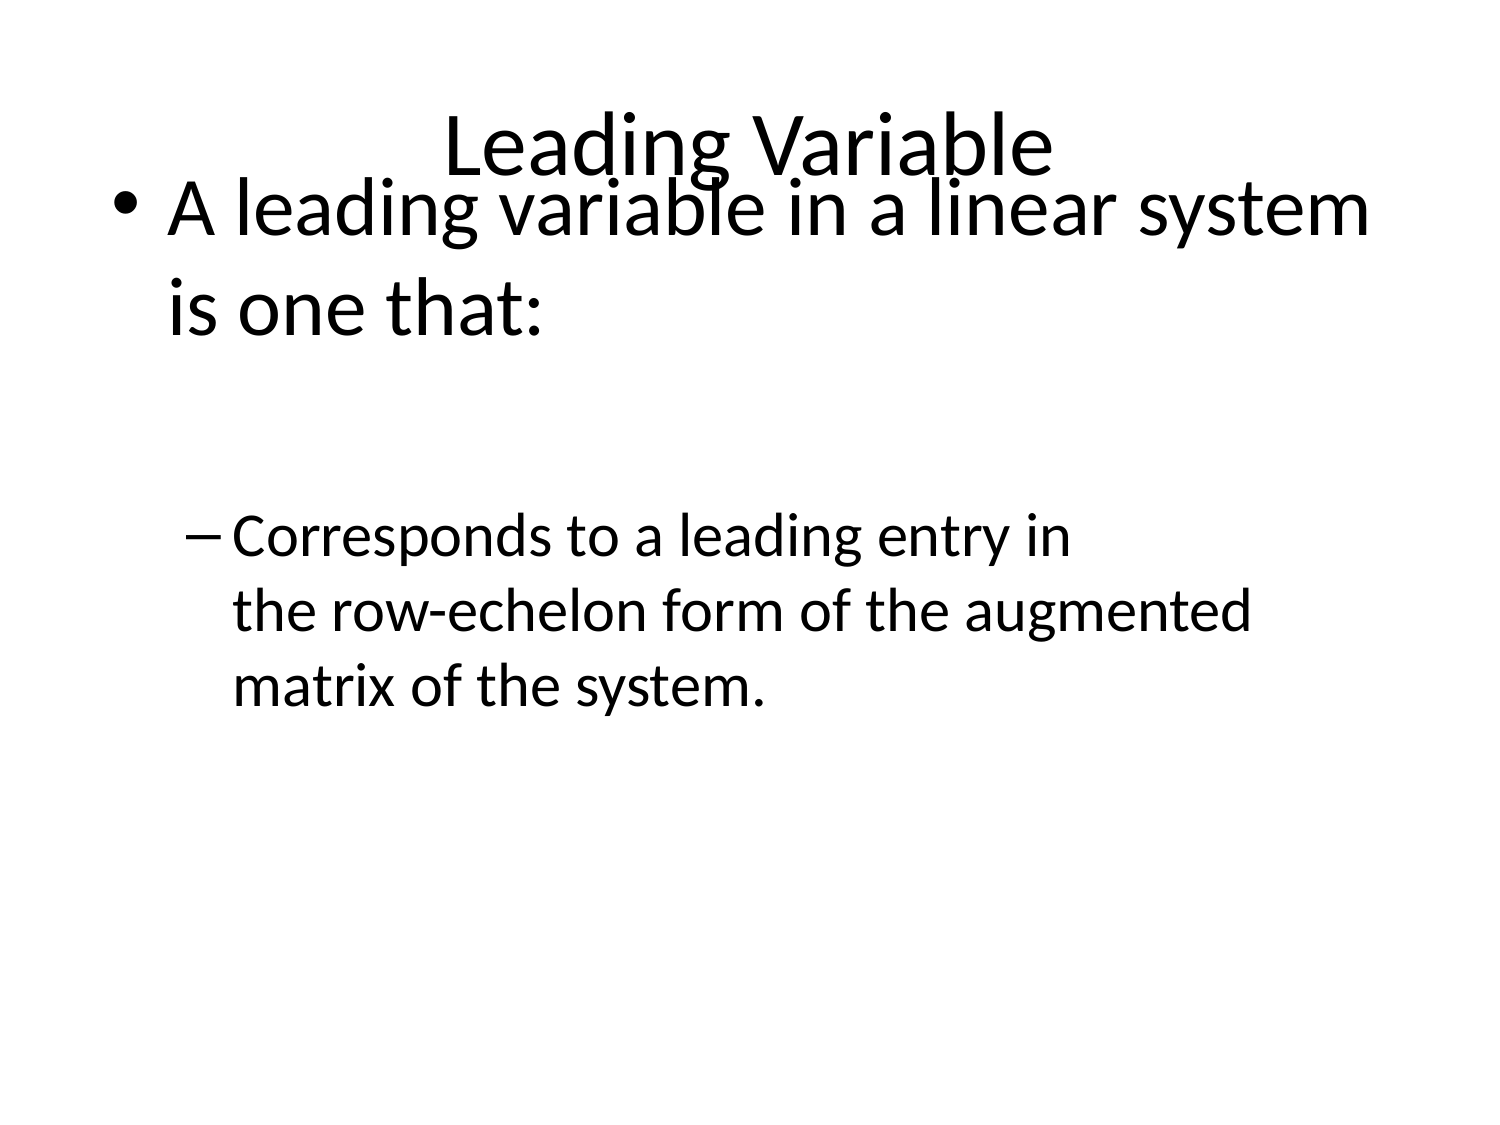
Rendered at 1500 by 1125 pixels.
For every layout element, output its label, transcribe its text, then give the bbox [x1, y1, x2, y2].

list A leading variable in a linear system is one that: Corresponds to a leading entry in the row-echelon form of the augmented matrix of the system. [96, 144, 1484, 1106]
title Leading Variable [75, 45, 1425, 233]
